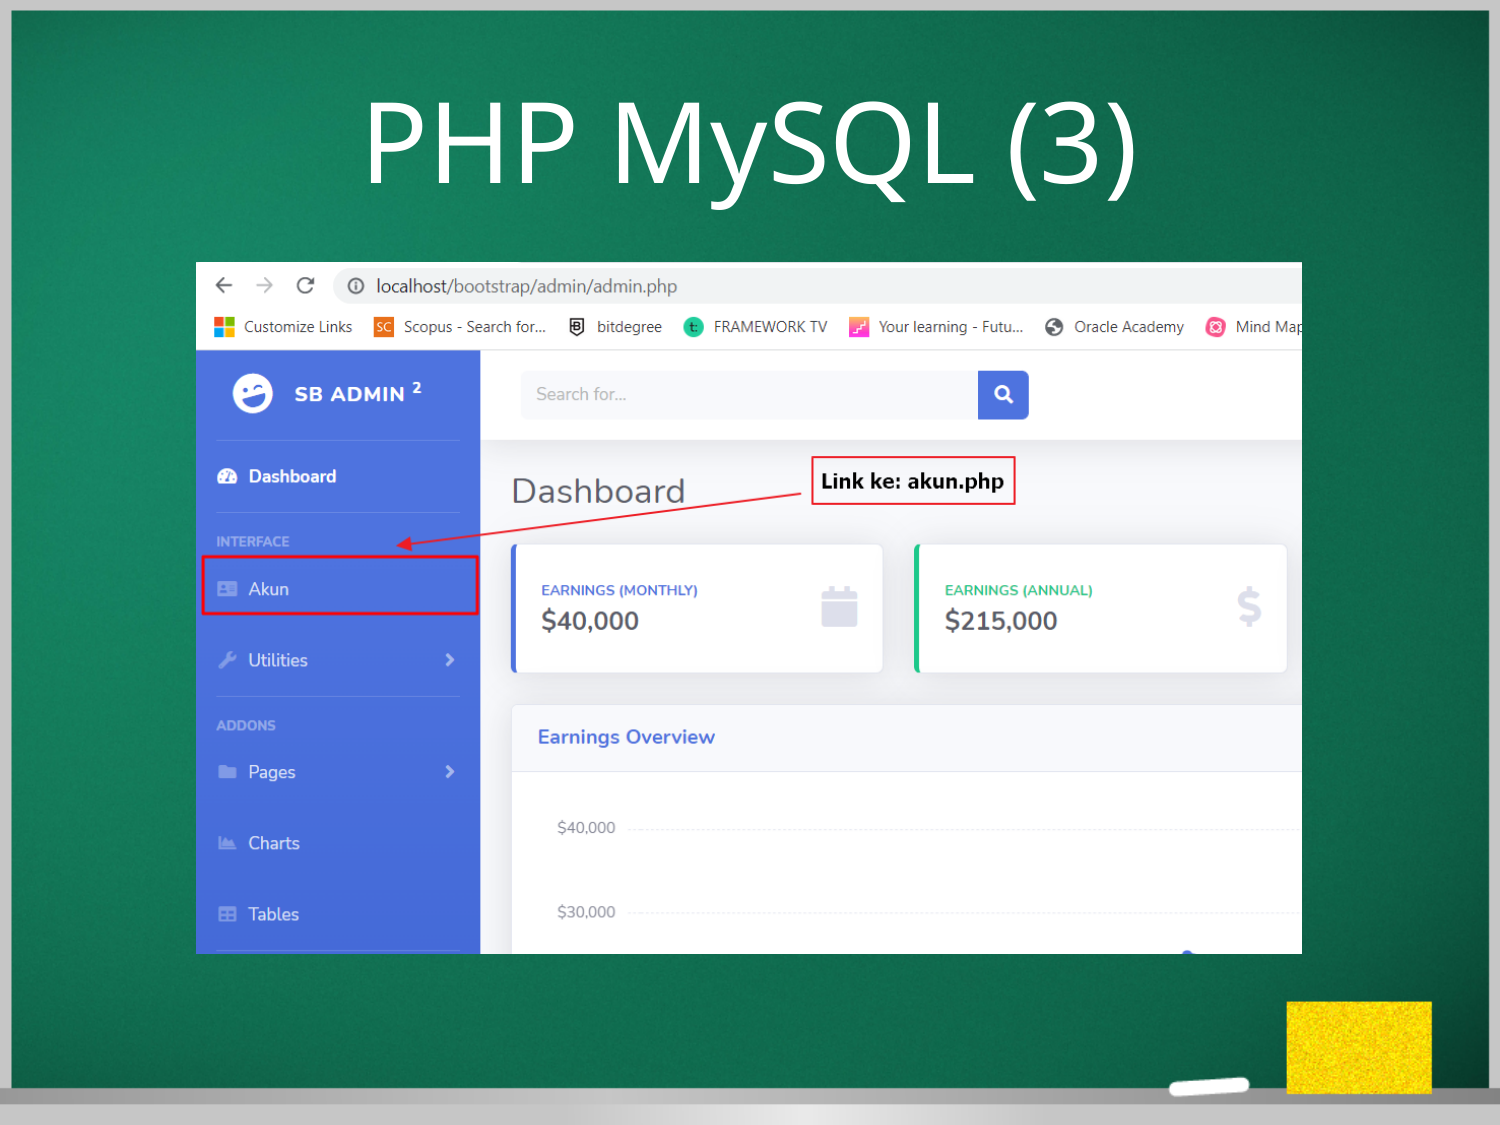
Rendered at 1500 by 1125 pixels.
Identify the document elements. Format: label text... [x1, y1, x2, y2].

picture [0, 0, 1500, 1125]
text_box PHP MySQL (3) [74, 45, 1423, 233]
